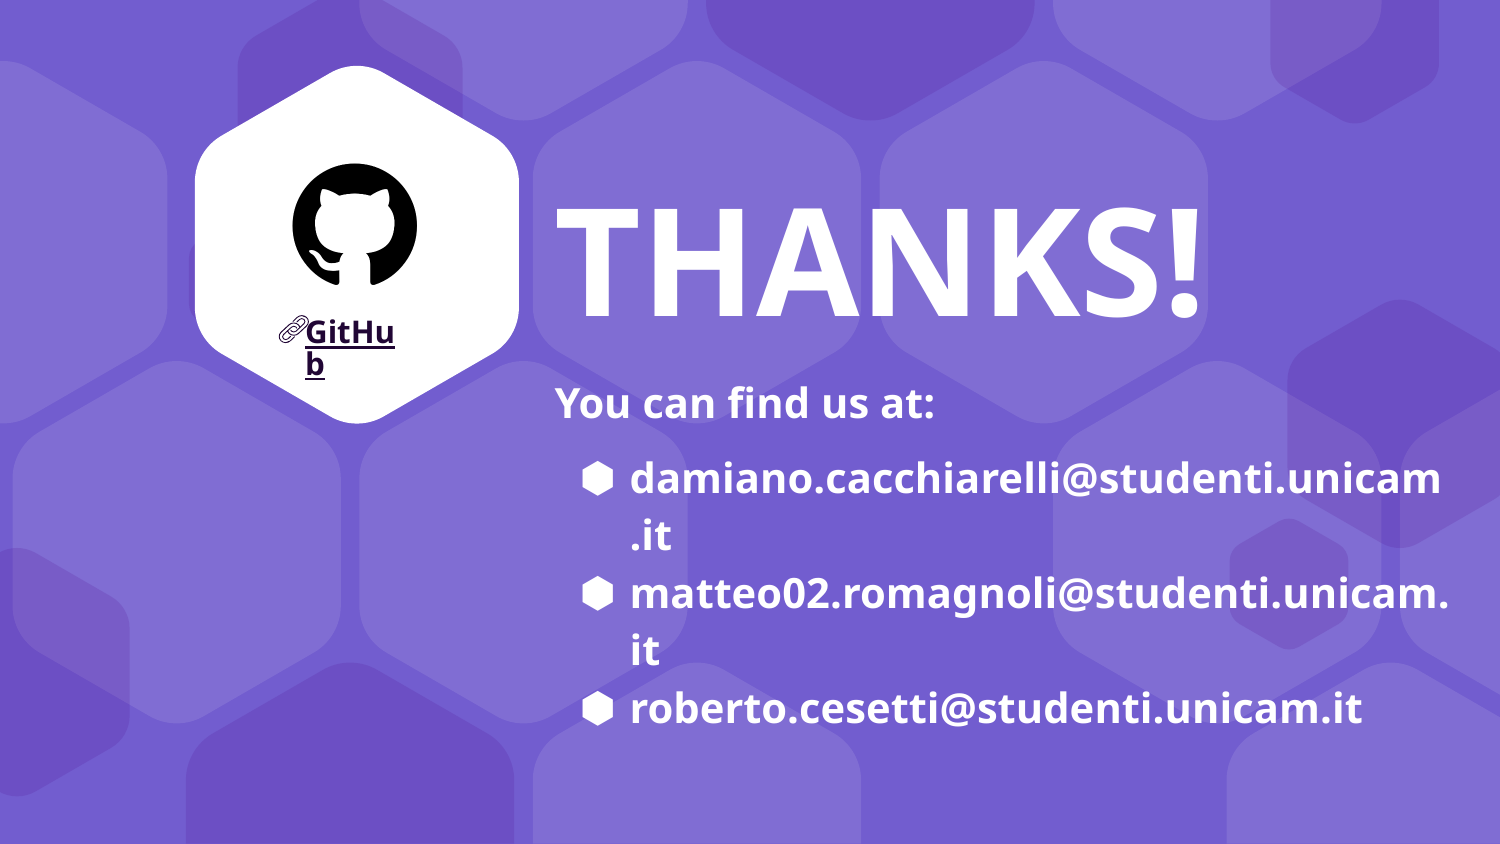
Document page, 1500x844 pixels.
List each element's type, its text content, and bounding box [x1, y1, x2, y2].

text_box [277, 297, 424, 366]
subtitle You can find us at: damiano.cacchiarelli@studenti.unicam.it matteo02.romagnoli@studenti.unicam.it roberto.cesetti@studenti.unicam.it [554, 369, 1452, 638]
title THANKS! [554, 172, 1281, 364]
picture [194, 65, 520, 424]
